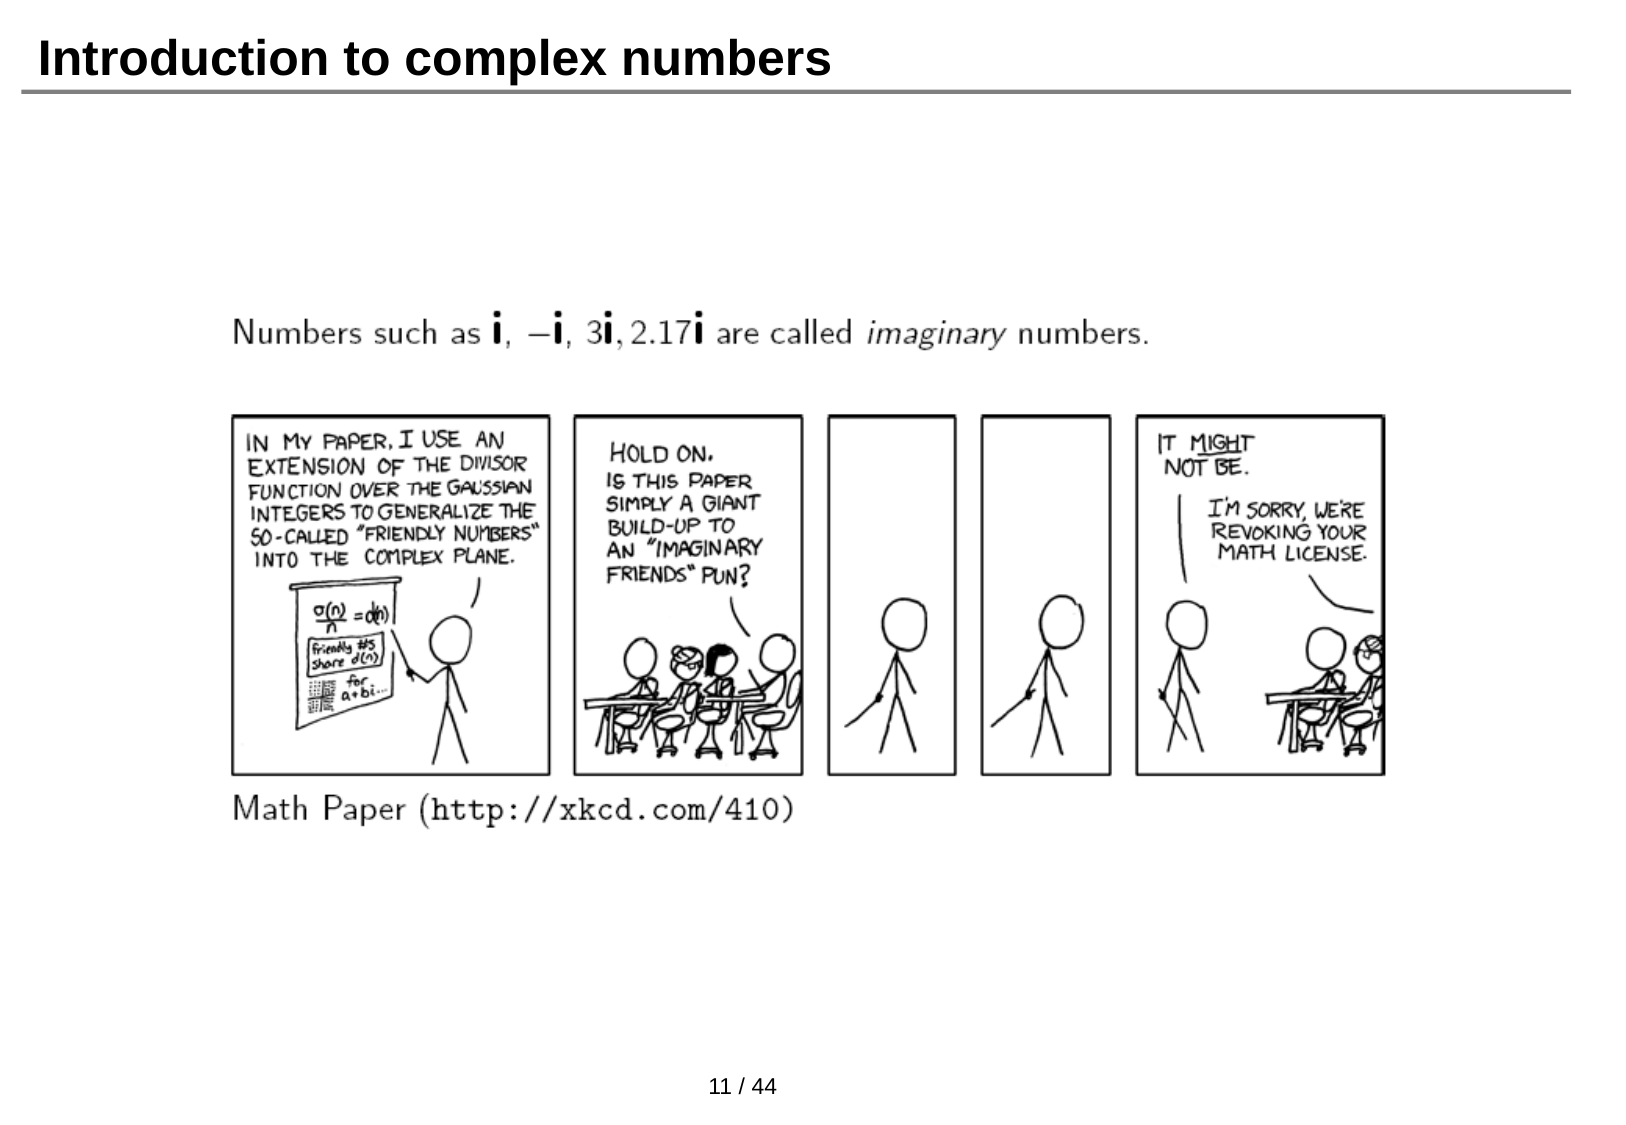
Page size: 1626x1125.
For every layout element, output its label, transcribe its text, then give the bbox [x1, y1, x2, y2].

picture [54, 243, 1572, 878]
text_box Introduction to complex numbers [23, 21, 1392, 91]
